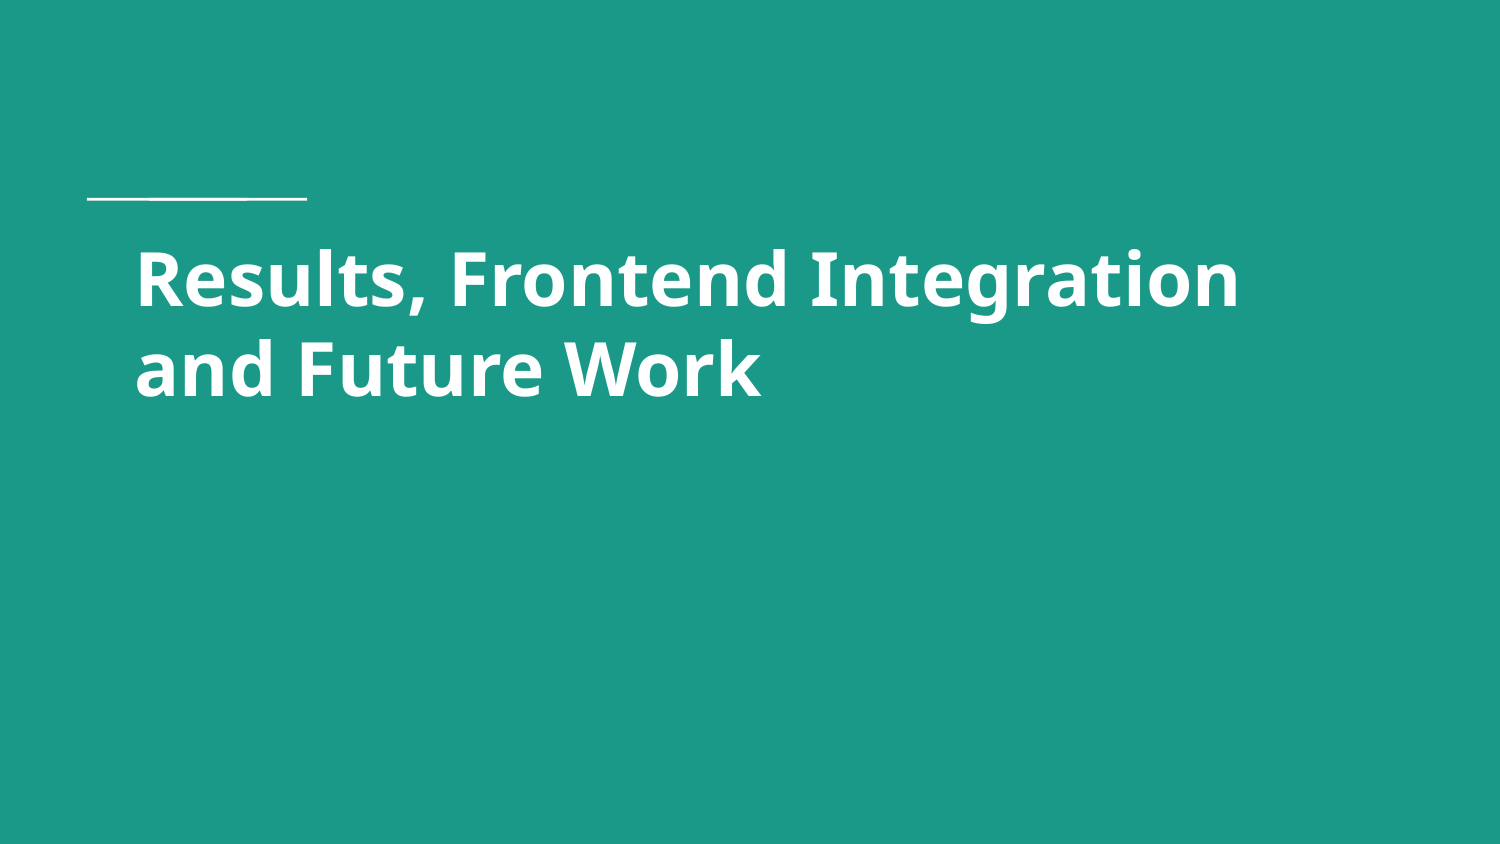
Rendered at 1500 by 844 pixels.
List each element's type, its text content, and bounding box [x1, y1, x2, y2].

title Results, Frontend Integration and Future Work [119, 216, 1381, 466]
